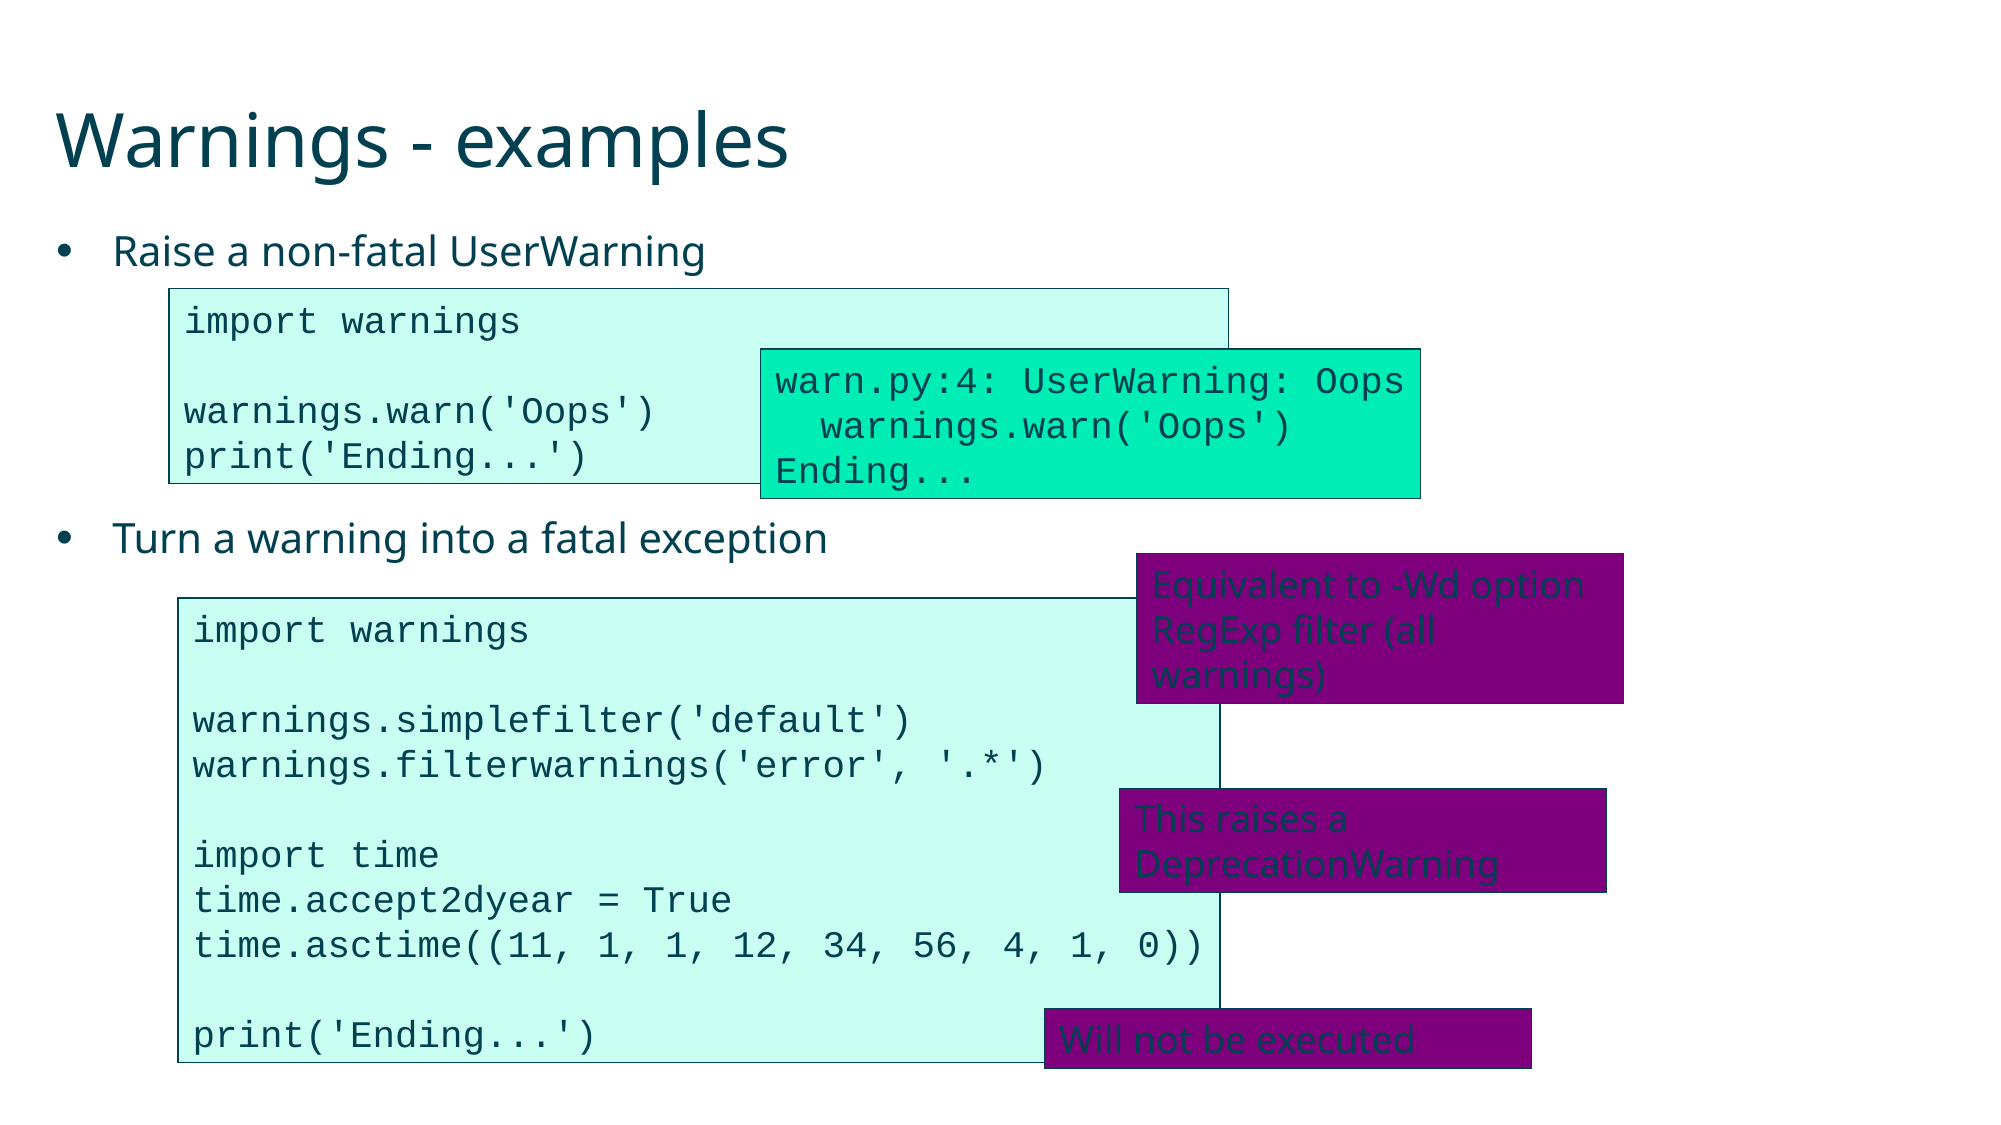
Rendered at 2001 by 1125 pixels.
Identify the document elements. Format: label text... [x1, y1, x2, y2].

text_box import warnings warnings.simplefilter('default') warnings.filterwarnings('error', '.*') import time time.accept2dyear = True time.asctime((11, 1, 1, 12, 34, 56, 4, 1, 0)) print('Ending...') [177, 597, 1221, 1063]
text_box warn.py:4: UserWarning: Oops warnings.warn('Oops') Ending... [760, 348, 1421, 499]
text_box Will not be executed [1044, 1008, 1532, 1069]
title Warnings - examples [55, 92, 1946, 224]
text_box Equivalent to -Wd option RegExp filter (all warnings) [1136, 553, 1624, 704]
text_box import warnings warnings.warn('Oops') print('Ending...') [169, 288, 1229, 484]
text_box This raises a DeprecationWarning [1119, 788, 1607, 893]
list Raise a non-fatal UserWarning Turn a warning into a fatal exception [55, 224, 1946, 1038]
